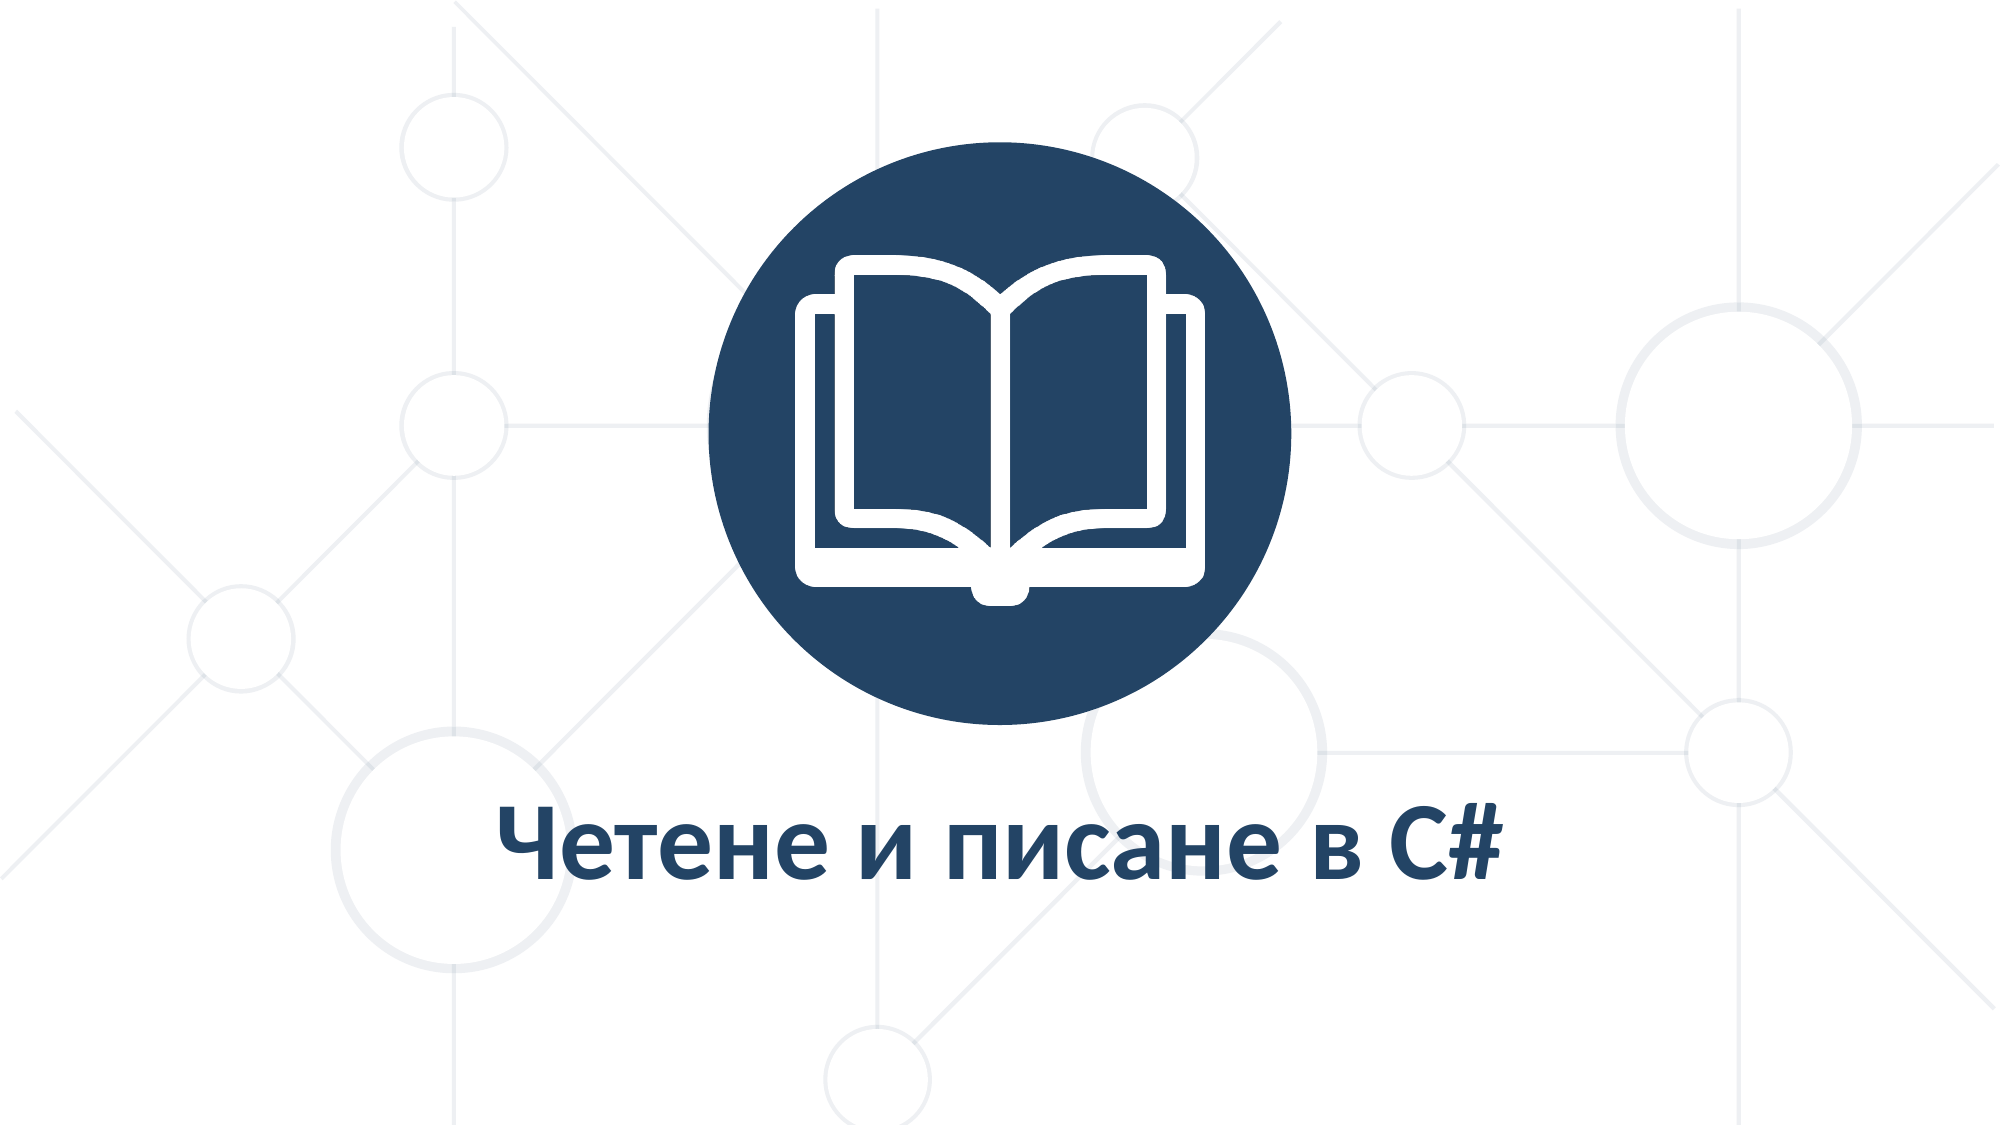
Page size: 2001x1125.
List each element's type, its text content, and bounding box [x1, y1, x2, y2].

picture [795, 254, 1205, 606]
title Четене и писане в C# [100, 771, 1900, 898]
